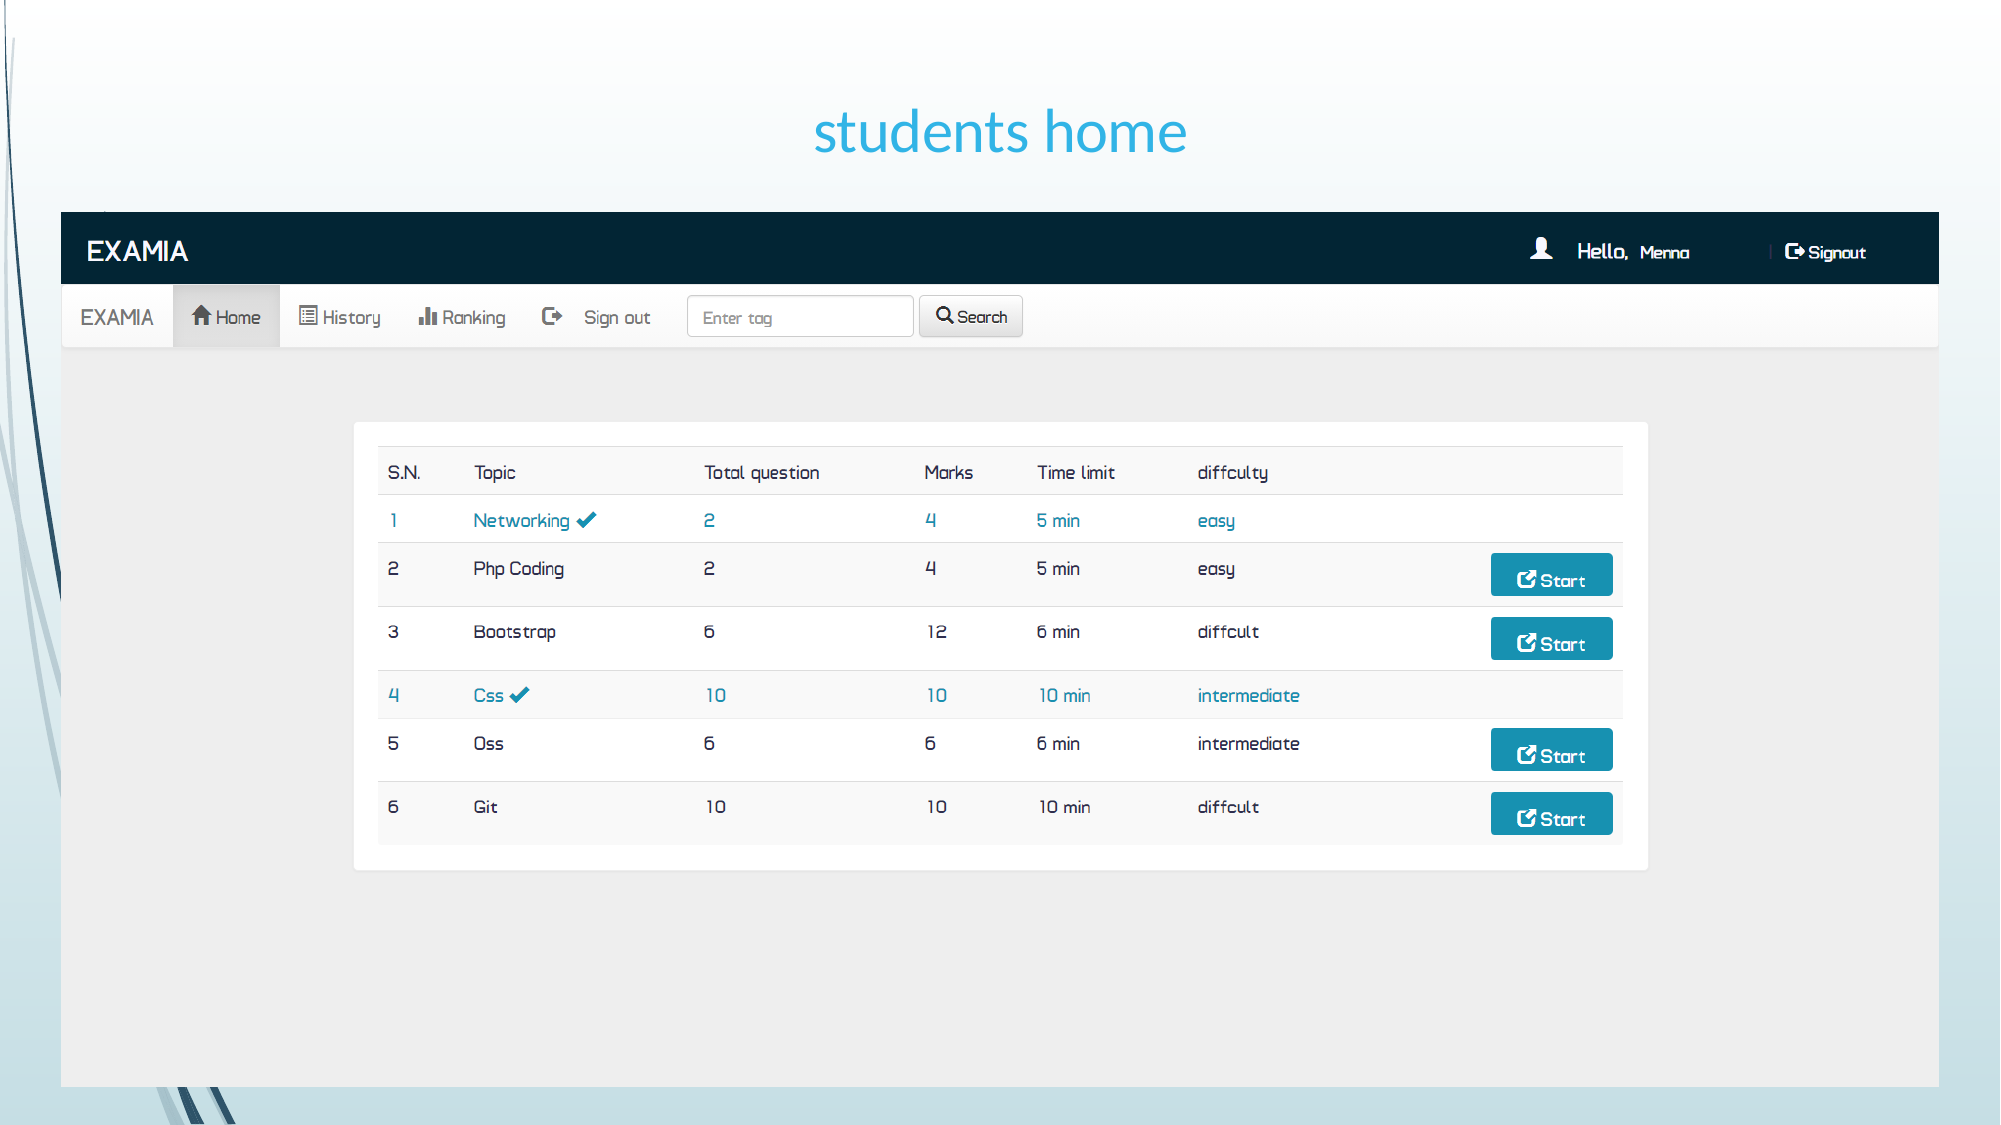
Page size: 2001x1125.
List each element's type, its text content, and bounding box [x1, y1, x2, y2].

picture [61, 285, 1939, 1087]
picture [1614, 248, 1627, 259]
picture [1795, 248, 1804, 255]
picture [144, 241, 162, 260]
picture [89, 241, 103, 260]
picture [1531, 238, 1551, 258]
picture [1608, 244, 1612, 258]
picture [124, 241, 140, 260]
picture [1678, 250, 1689, 258]
picture [171, 241, 187, 260]
picture [1786, 244, 1798, 258]
picture [106, 241, 120, 260]
picture [1840, 250, 1852, 258]
picture [1641, 247, 1660, 258]
picture [1809, 247, 1839, 261]
picture [1580, 244, 1607, 258]
title students home [399, 87, 1600, 209]
picture [1670, 250, 1677, 258]
picture [1661, 250, 1669, 258]
